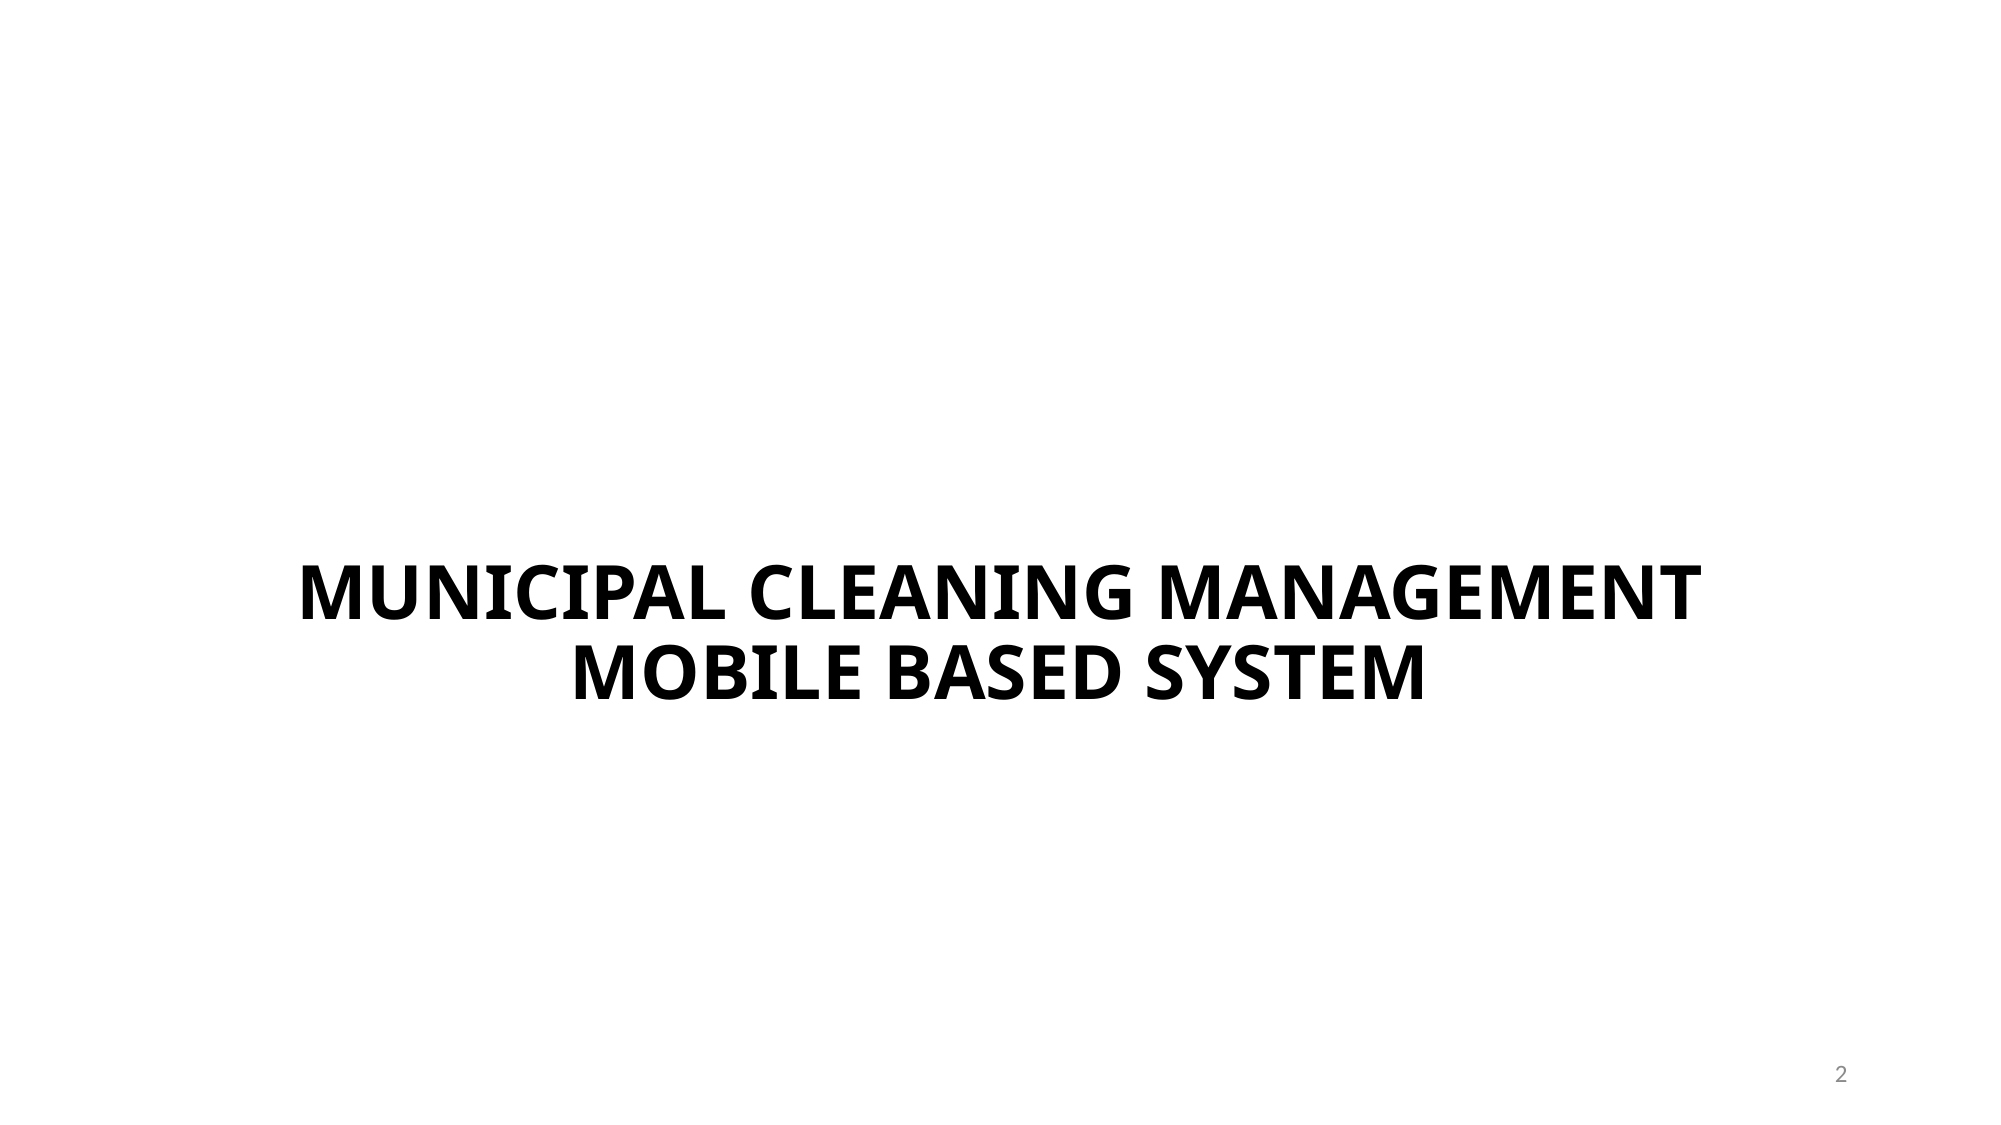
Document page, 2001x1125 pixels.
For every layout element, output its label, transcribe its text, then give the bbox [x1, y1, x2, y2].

title MUNICIPAL CLEANING MANAGEMENT MOBILE BASED SYSTEM [249, 259, 1750, 724]
slide_number 2 [1412, 1042, 1863, 1103]
